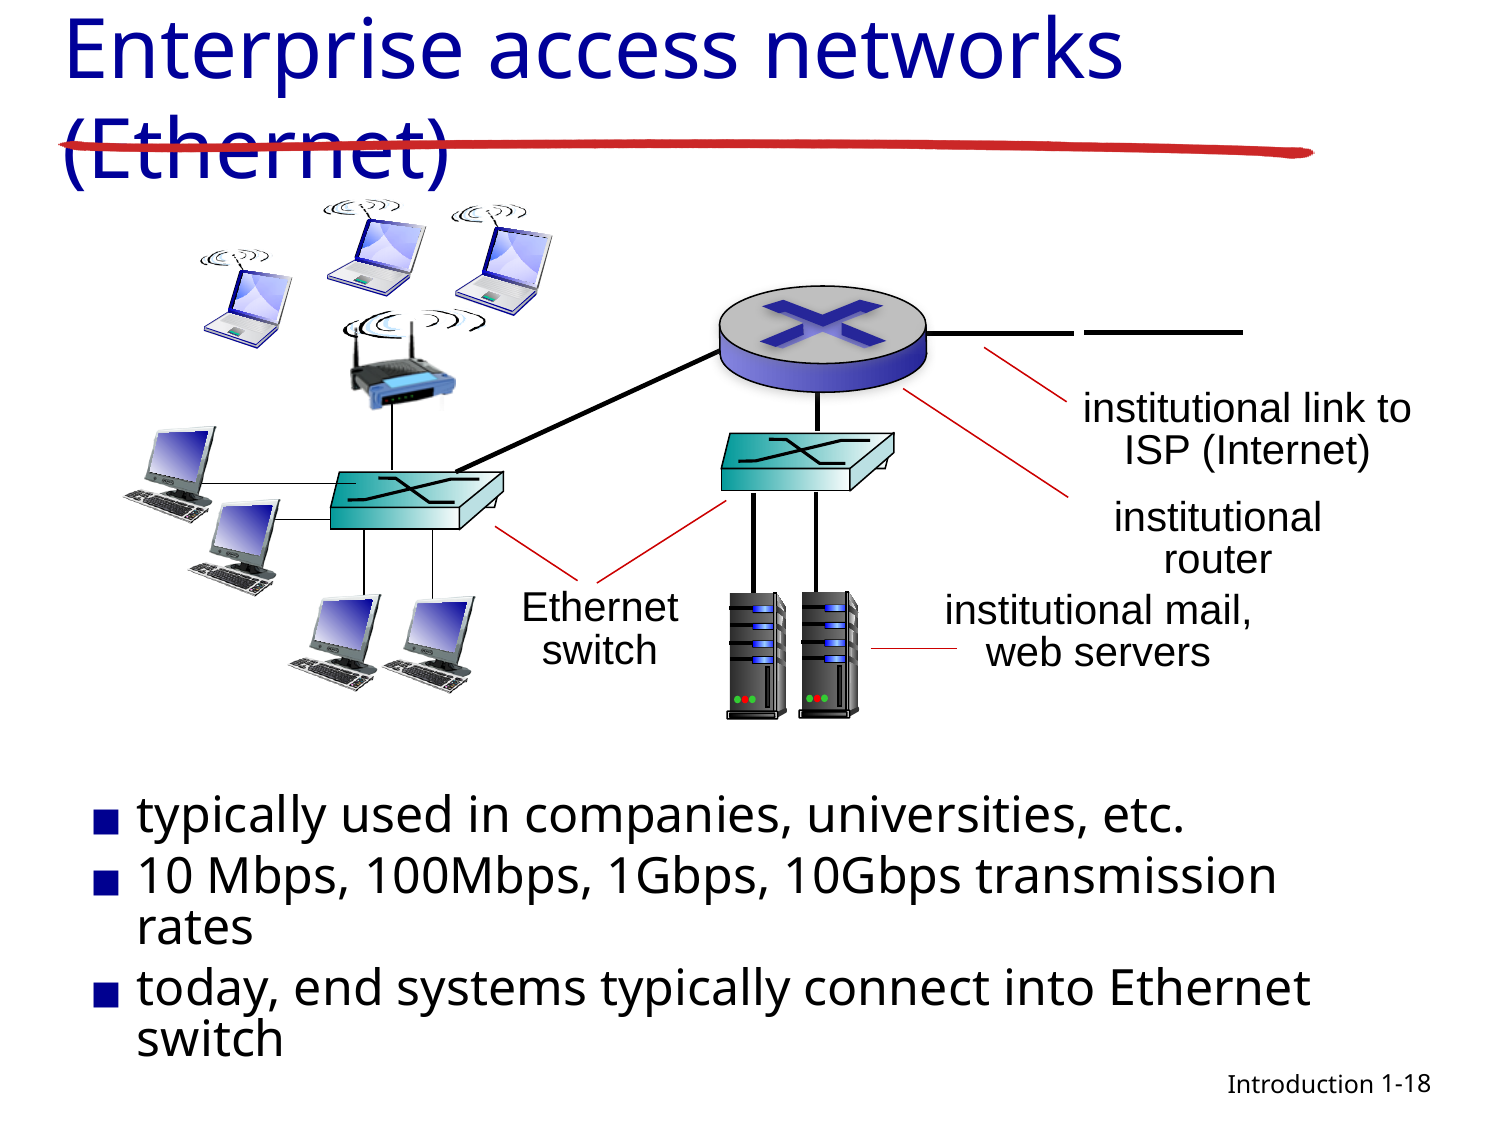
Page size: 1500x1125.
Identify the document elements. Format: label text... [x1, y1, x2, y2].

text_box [321, 197, 427, 301]
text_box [719, 285, 927, 393]
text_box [330, 471, 504, 530]
list typically used in companies, universities, etc. 10 Mbps, 100Mbps, 1Gbps, 10Gbps transmission rates today, end systems typically connect into Ethernet switch [74, 784, 1395, 1017]
text_box institutional router [1038, 506, 1398, 548]
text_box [99, 420, 219, 531]
text_box institutional mail, web servers [929, 582, 1268, 683]
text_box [983, 347, 1067, 403]
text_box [721, 432, 895, 492]
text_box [199, 247, 293, 353]
text_box institutional link to ISP (Internet) [1062, 380, 1433, 524]
text_box Introduction [914, 1060, 1390, 1108]
picture [53, 134, 1329, 164]
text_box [358, 591, 478, 701]
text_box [902, 388, 1069, 498]
text_box Ethernet switch [500, 580, 700, 681]
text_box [494, 525, 578, 581]
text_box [596, 500, 727, 584]
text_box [798, 591, 860, 719]
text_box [342, 307, 487, 411]
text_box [455, 346, 730, 473]
text_box 1-‹#› [1365, 1060, 1477, 1106]
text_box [450, 201, 553, 320]
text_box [163, 494, 284, 605]
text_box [264, 588, 384, 699]
title Enterprise access networks (Ethernet) [47, 32, 1413, 158]
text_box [726, 592, 788, 720]
